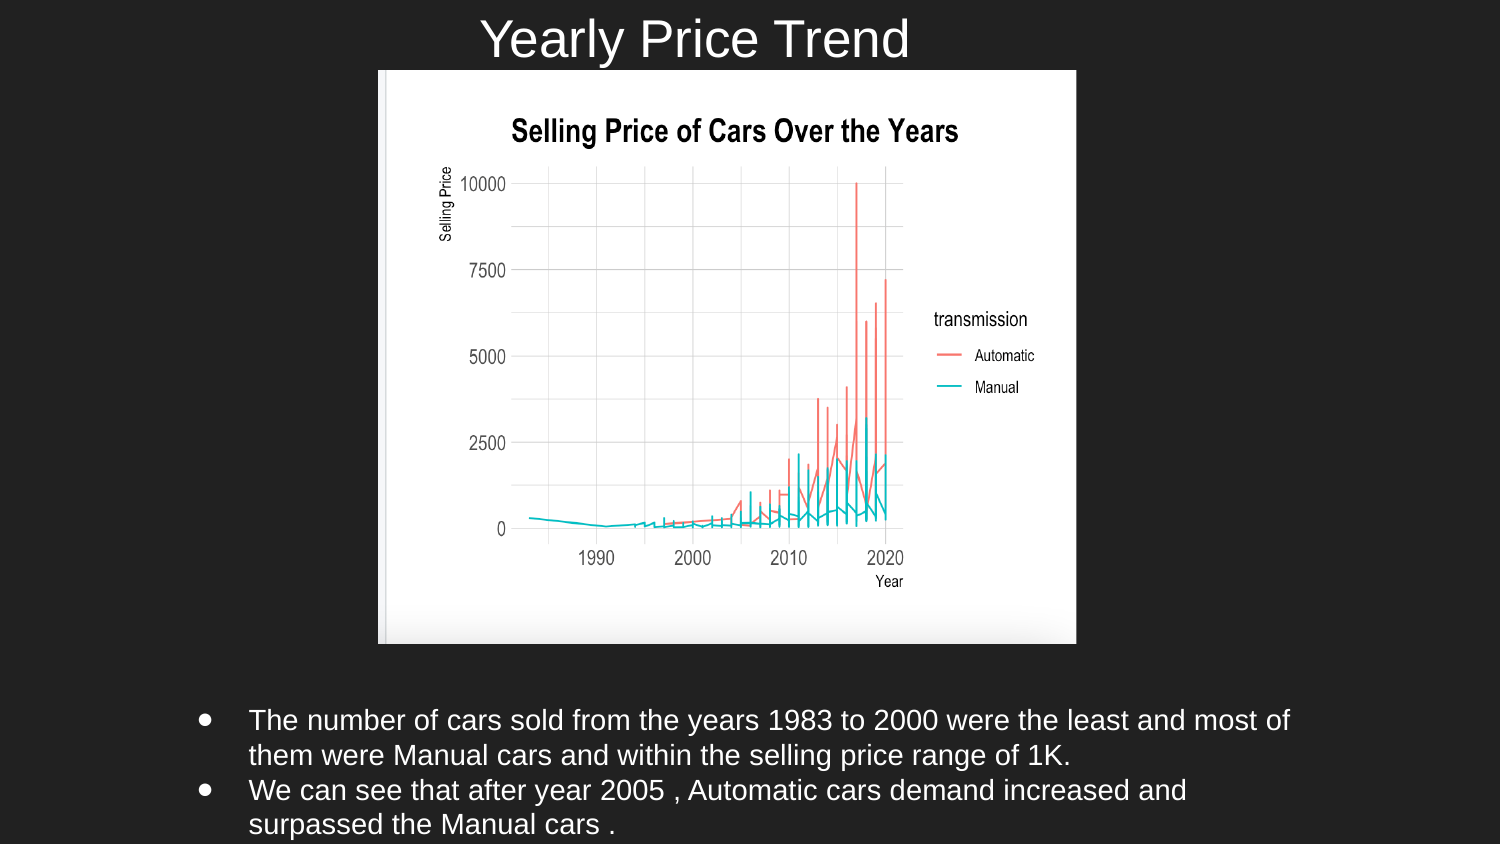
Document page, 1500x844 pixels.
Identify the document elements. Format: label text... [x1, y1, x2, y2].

text_box The number of cars sold from the years 1983 to 2000 were the least and most of them were Manual cars and within the selling price range of 1K. We can see that after year 2005 , Automatic cars demand increased and surpassed the Manual cars . [158, 686, 1342, 844]
picture [356, 70, 1077, 650]
title Yearly Price Trend [51, 0, 1449, 84]
